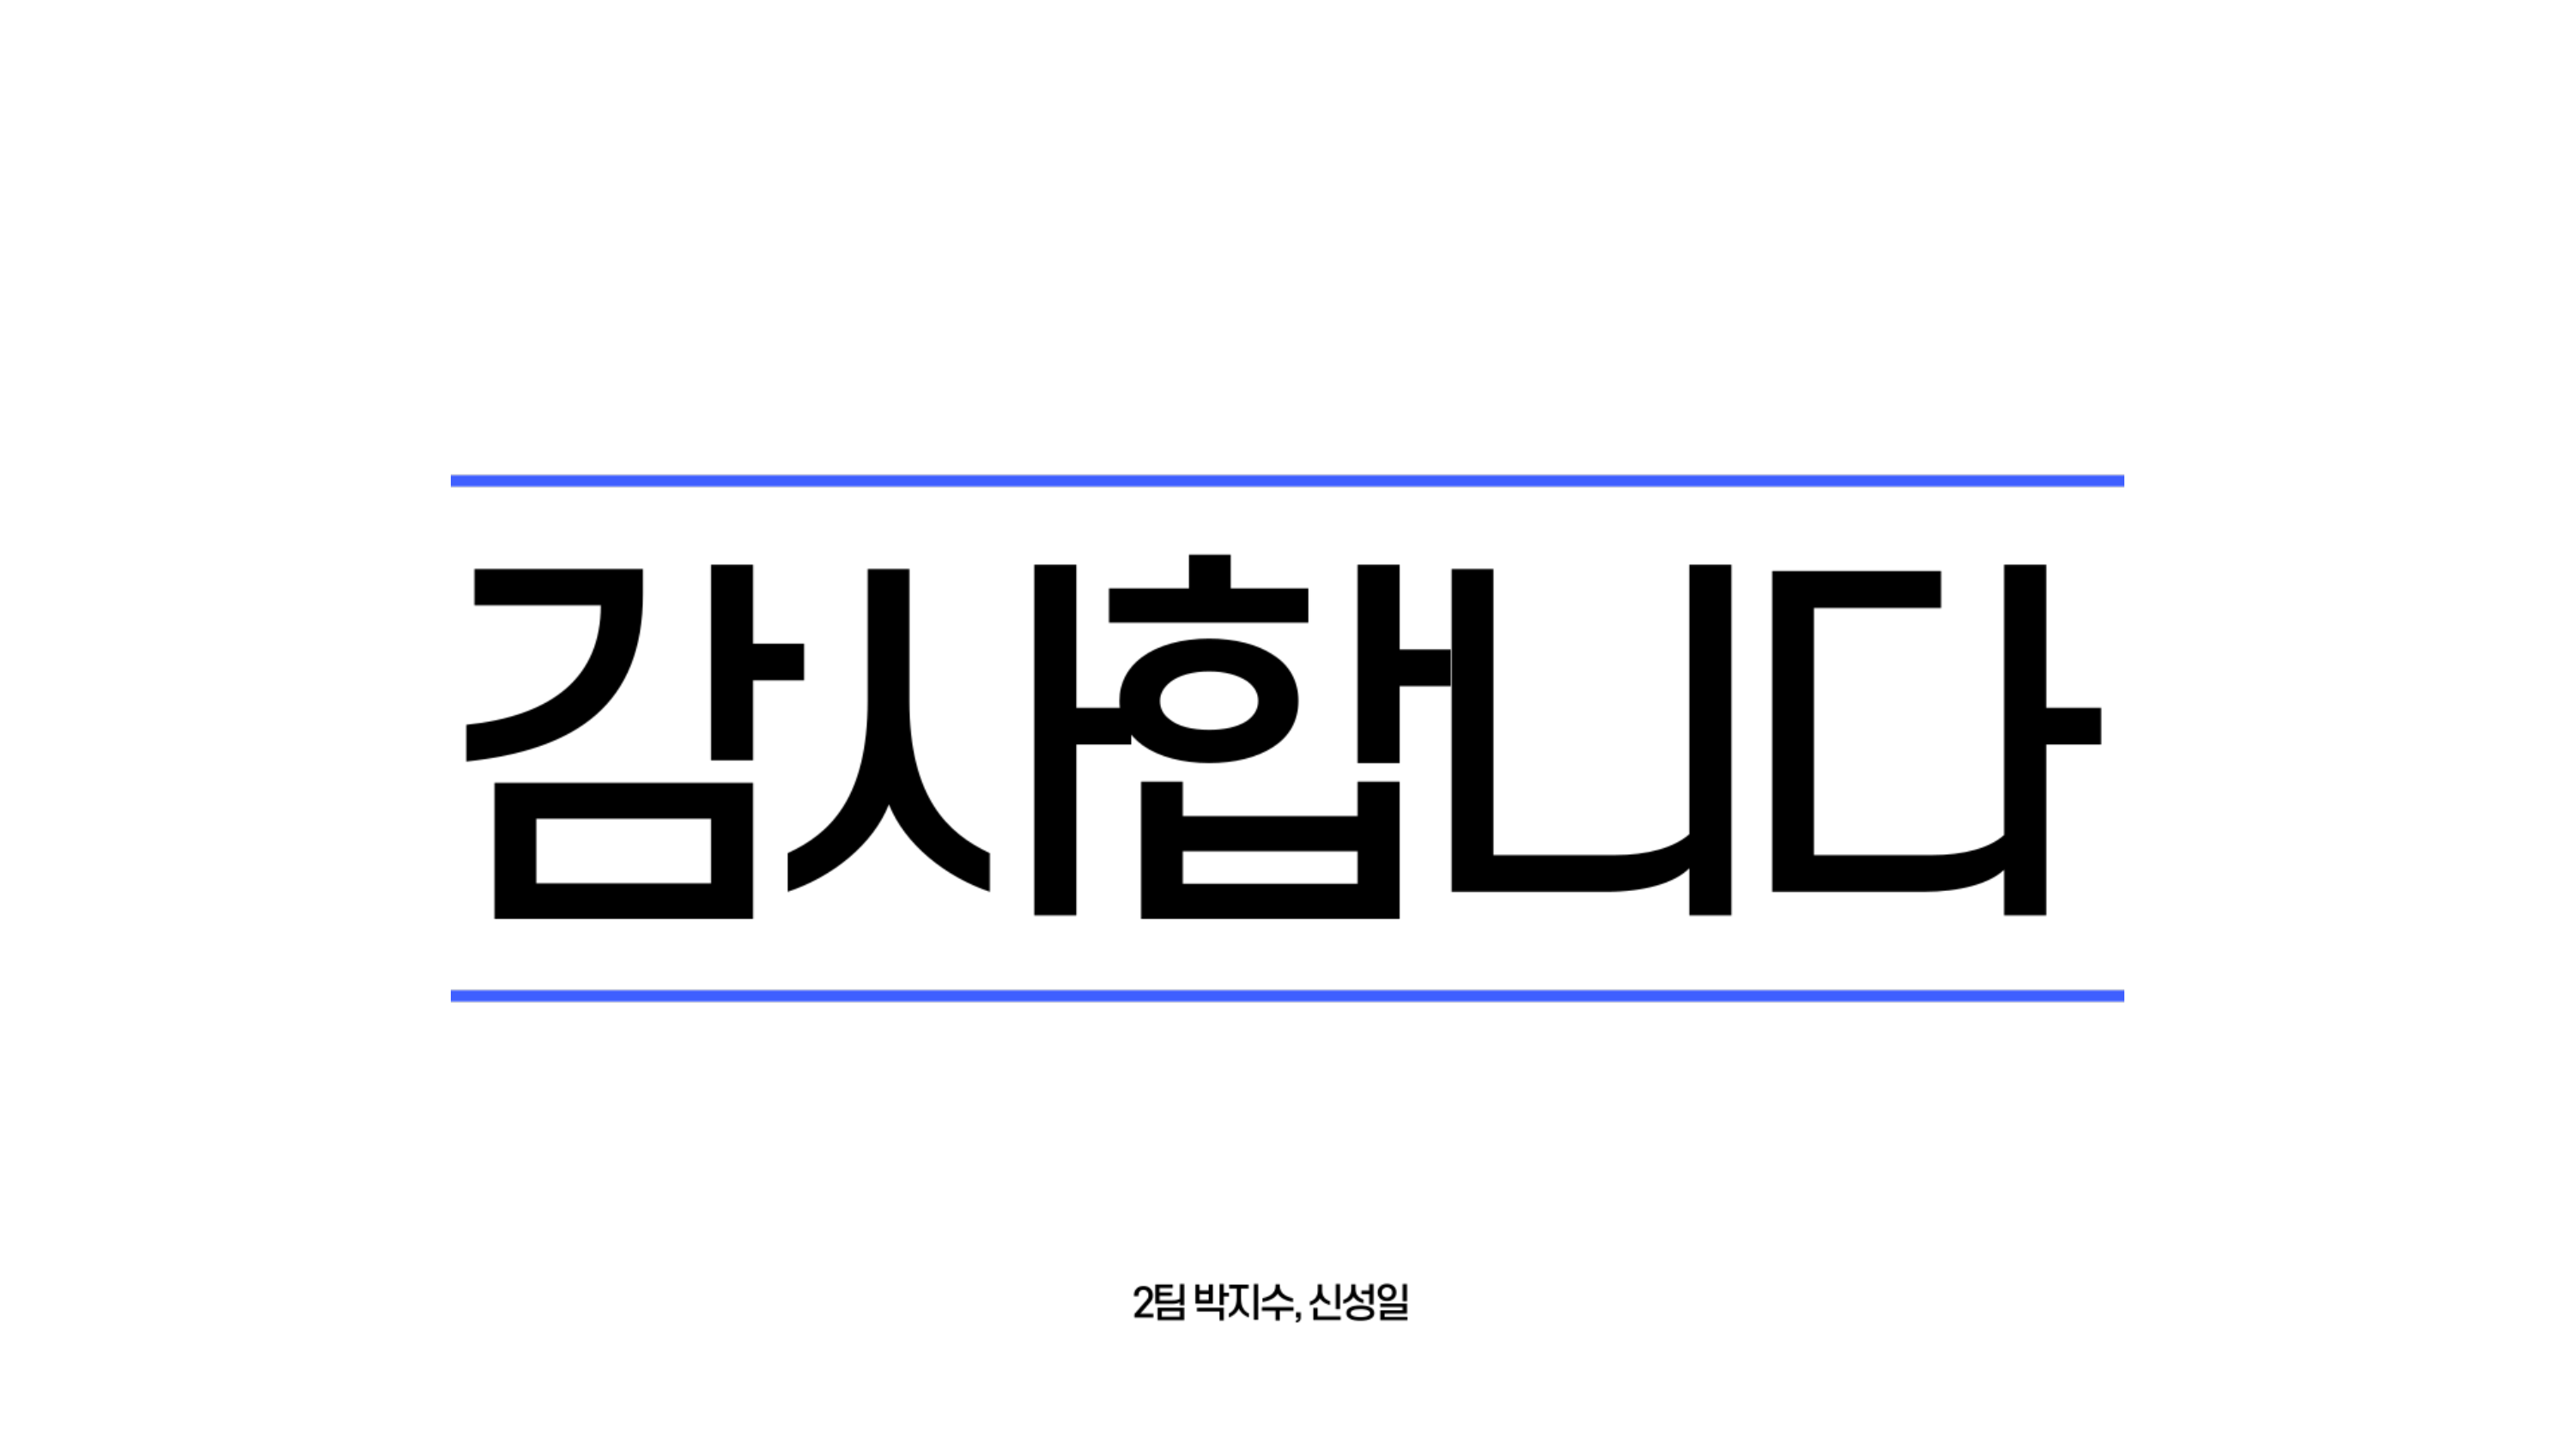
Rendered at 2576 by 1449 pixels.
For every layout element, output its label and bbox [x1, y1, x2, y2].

picture [359, 408, 2279, 1177]
text_box [451, 458, 2124, 504]
picture [947, 1269, 1431, 1356]
